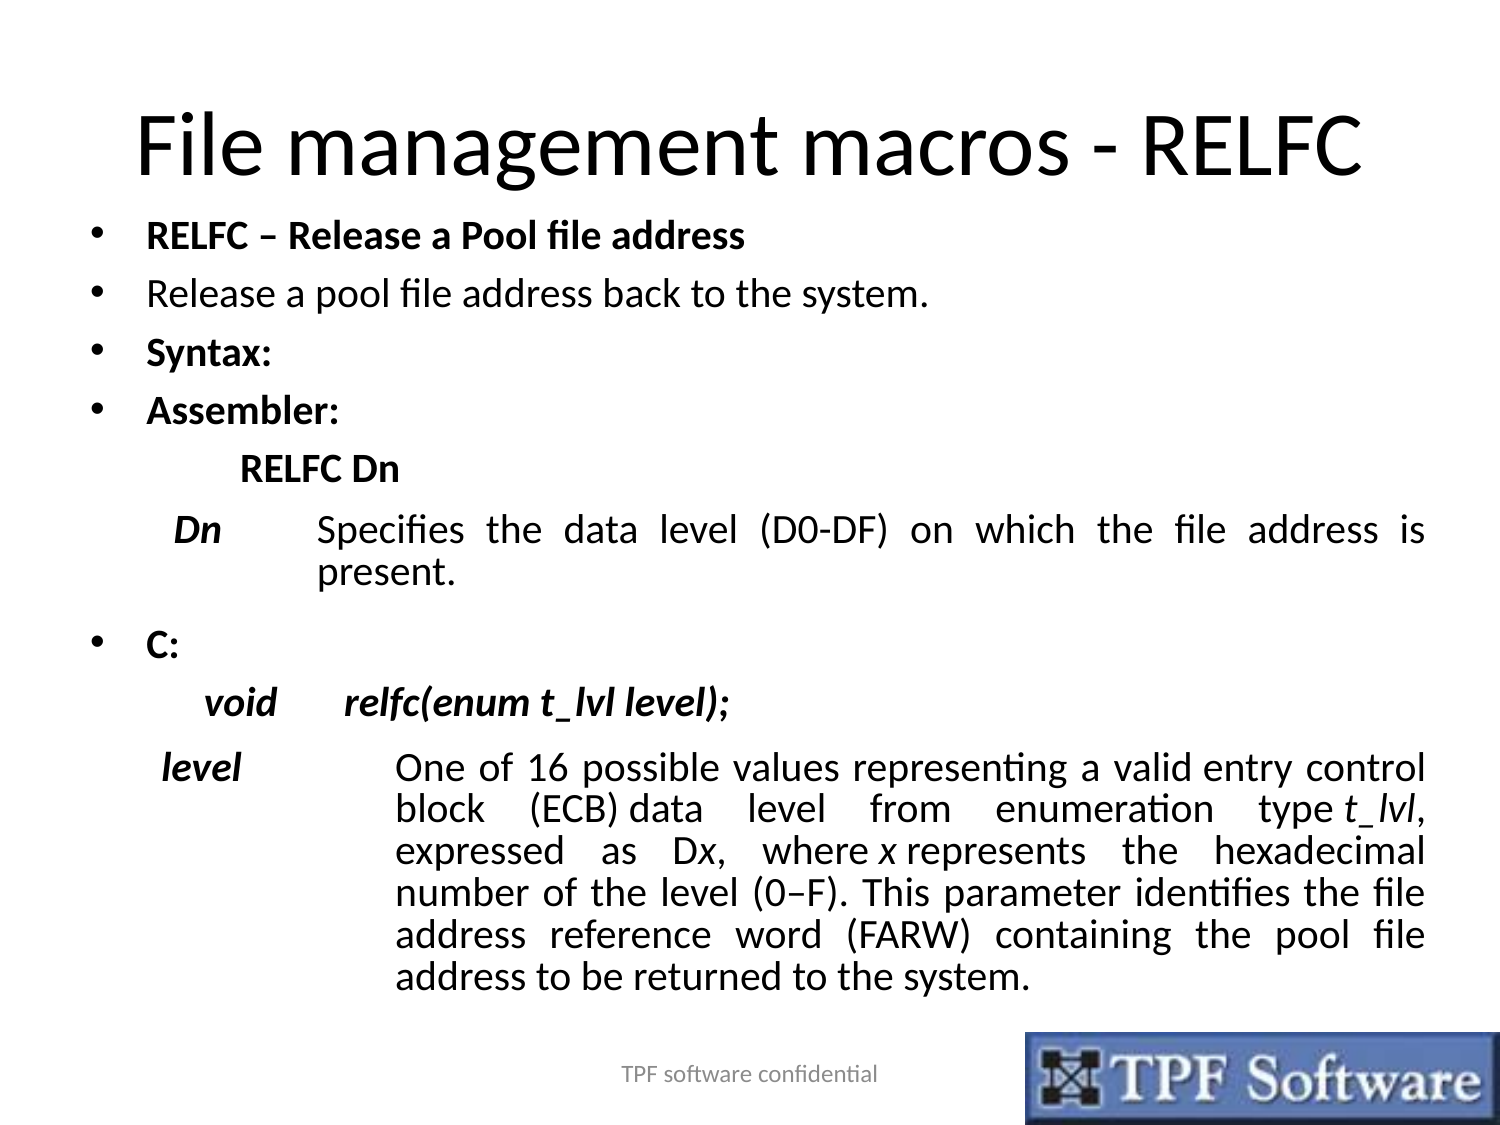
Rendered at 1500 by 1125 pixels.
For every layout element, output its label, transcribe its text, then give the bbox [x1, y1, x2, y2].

table_header level [150, 750, 384, 1001]
table_header Dn [163, 512, 306, 596]
list RELFC – Release a Pool file address Release a pool file address back to the system. Syntax: Assembler: RELFC Dn C: void relfc(enum t_lvl level); [75, 200, 1425, 1005]
title File management macros - RELFC [75, 45, 1425, 200]
picture [1024, 1032, 1500, 1125]
table_header Specifies the data level (D0-DF) on which the file address is present. [306, 512, 1437, 596]
table_header One of 16 possible values representing a valid entry control block (ECB) data level from enumeration type t_lvl, expressed as Dx, where x represents the hexadecimal number of the level (0–F). This parameter identifies the file address reference word (FARW) containing the pool file address to be returned to the system. [384, 750, 1437, 1001]
footer TPF software confidential [512, 1042, 988, 1103]
